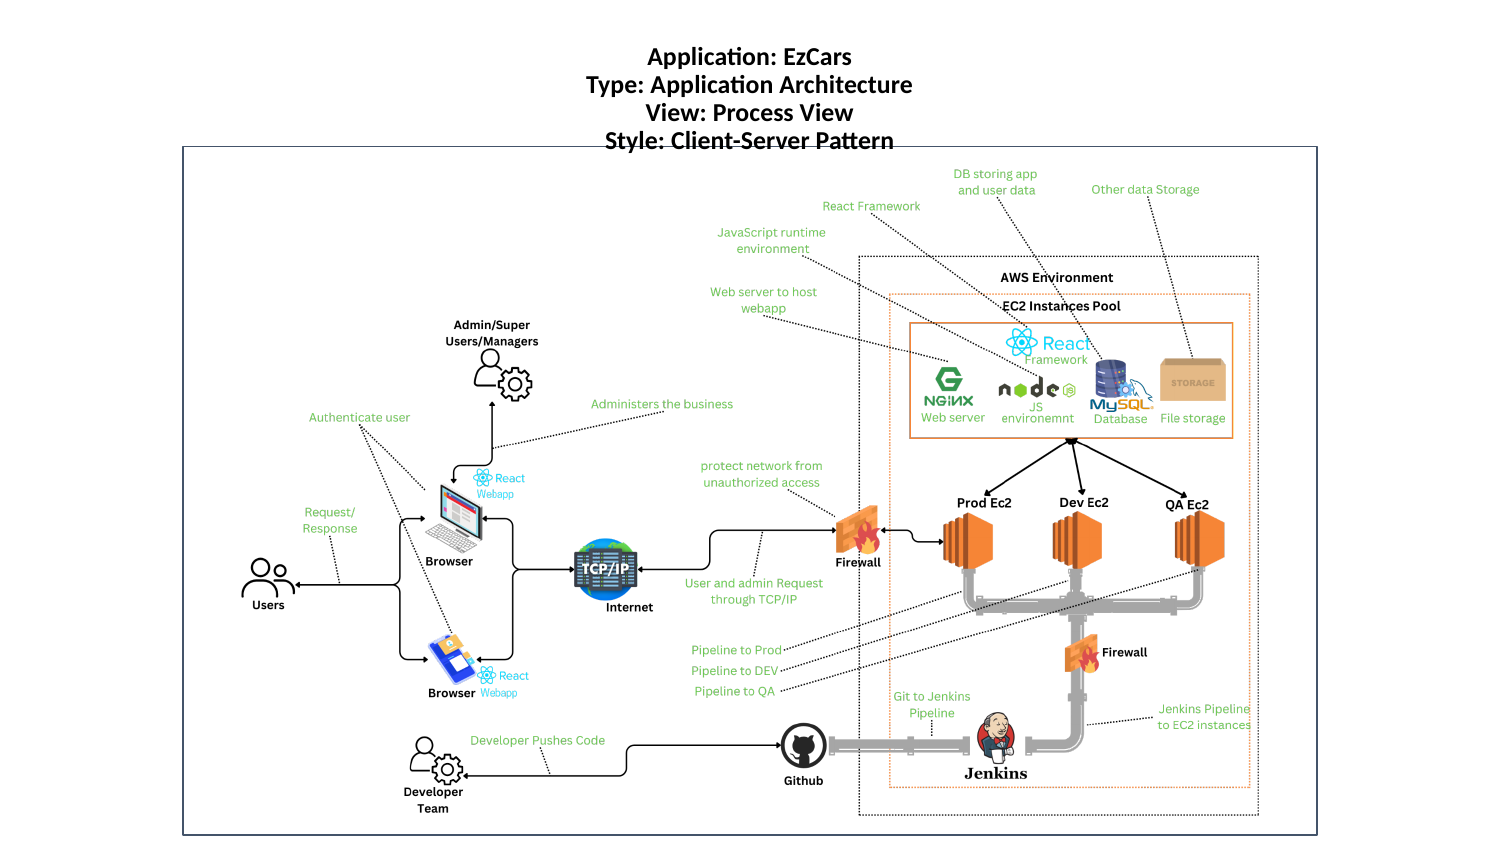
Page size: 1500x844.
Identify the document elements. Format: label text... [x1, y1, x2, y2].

picture [241, 163, 1259, 818]
text_box Application: EzCars Type: Application Architecture View: Process View Style: Client-Server Pattern [495, 37, 1005, 162]
text_box [182, 146, 1318, 835]
